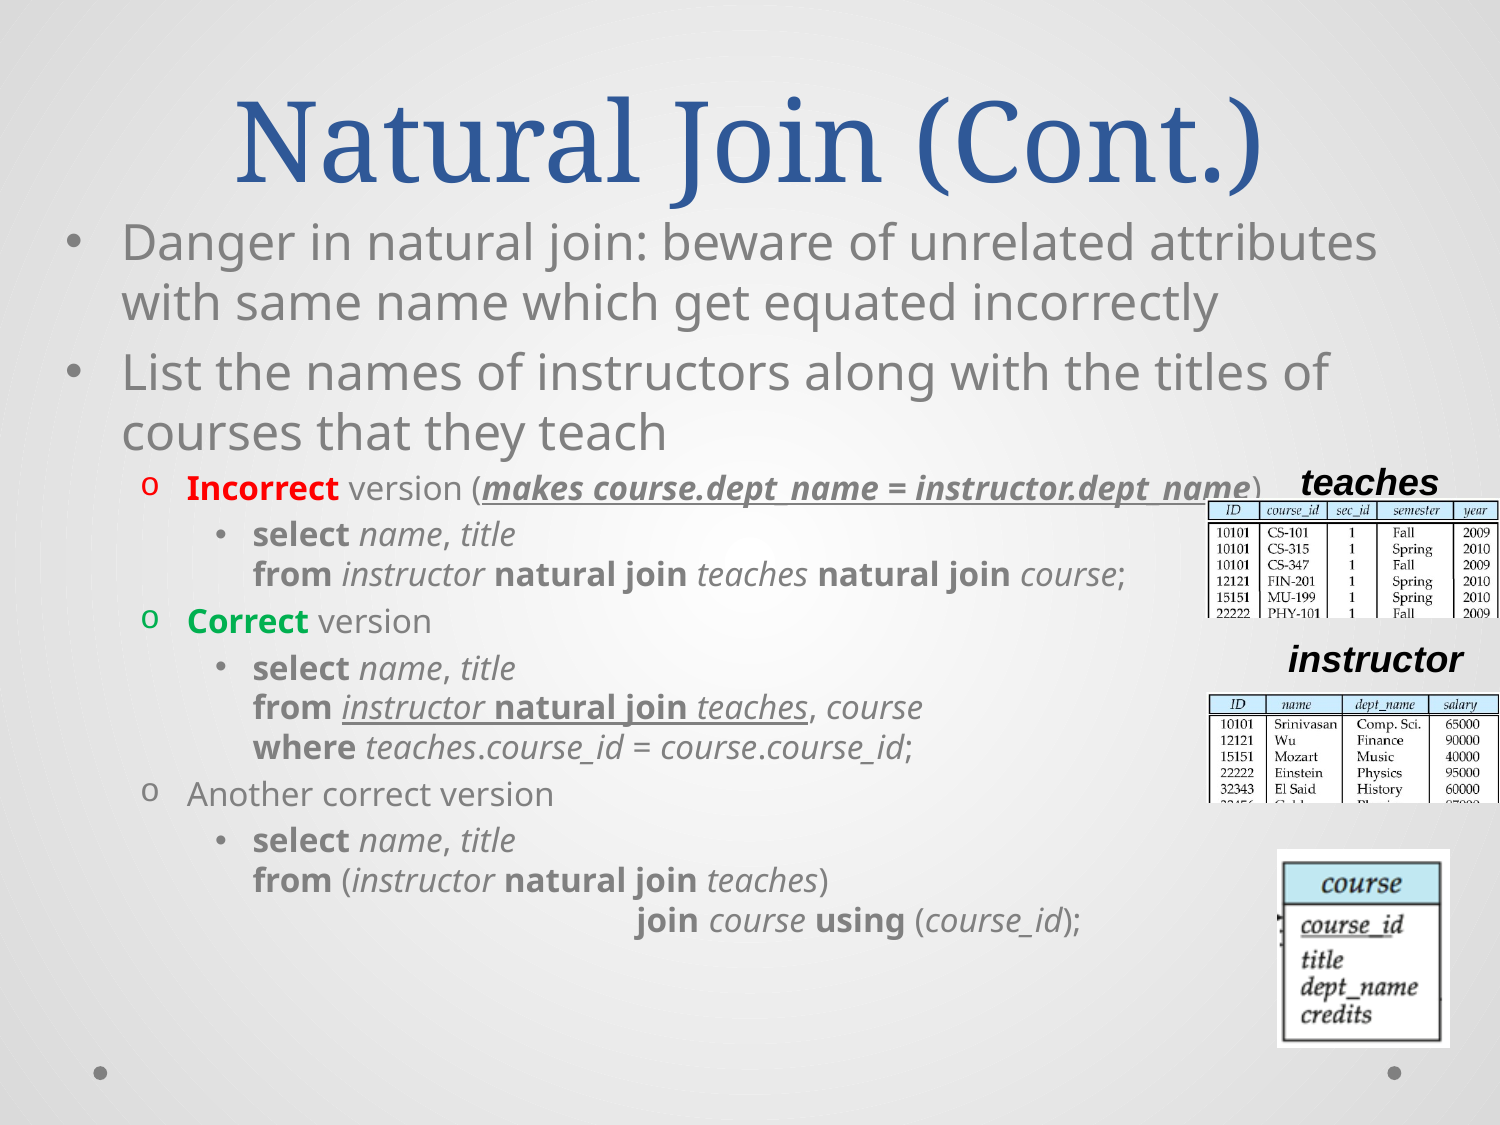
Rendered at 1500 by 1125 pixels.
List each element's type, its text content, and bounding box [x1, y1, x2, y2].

picture [1206, 692, 1500, 803]
title Natural Join (Cont.) [75, 0, 1425, 202]
list Danger in natural join: beware of unrelated attributes with same name which get equated incorrectly List the names of instructors along with the titles of courses that they teach Incorrect version (makes course.dept_name = instructor.dept_name) select name, title from instructor natural join teaches natural join course; Correct version select name, title from instructor natural join teaches, course where teaches.course_id = course.course_id; Another correct version select name, title from (instructor natural join teaches) join course using (course_id); [50, 202, 1428, 1045]
text_box instructor [1273, 627, 1484, 687]
text_box teaches [1285, 450, 1472, 497]
picture [1205, 498, 1500, 618]
picture [1277, 848, 1450, 1048]
